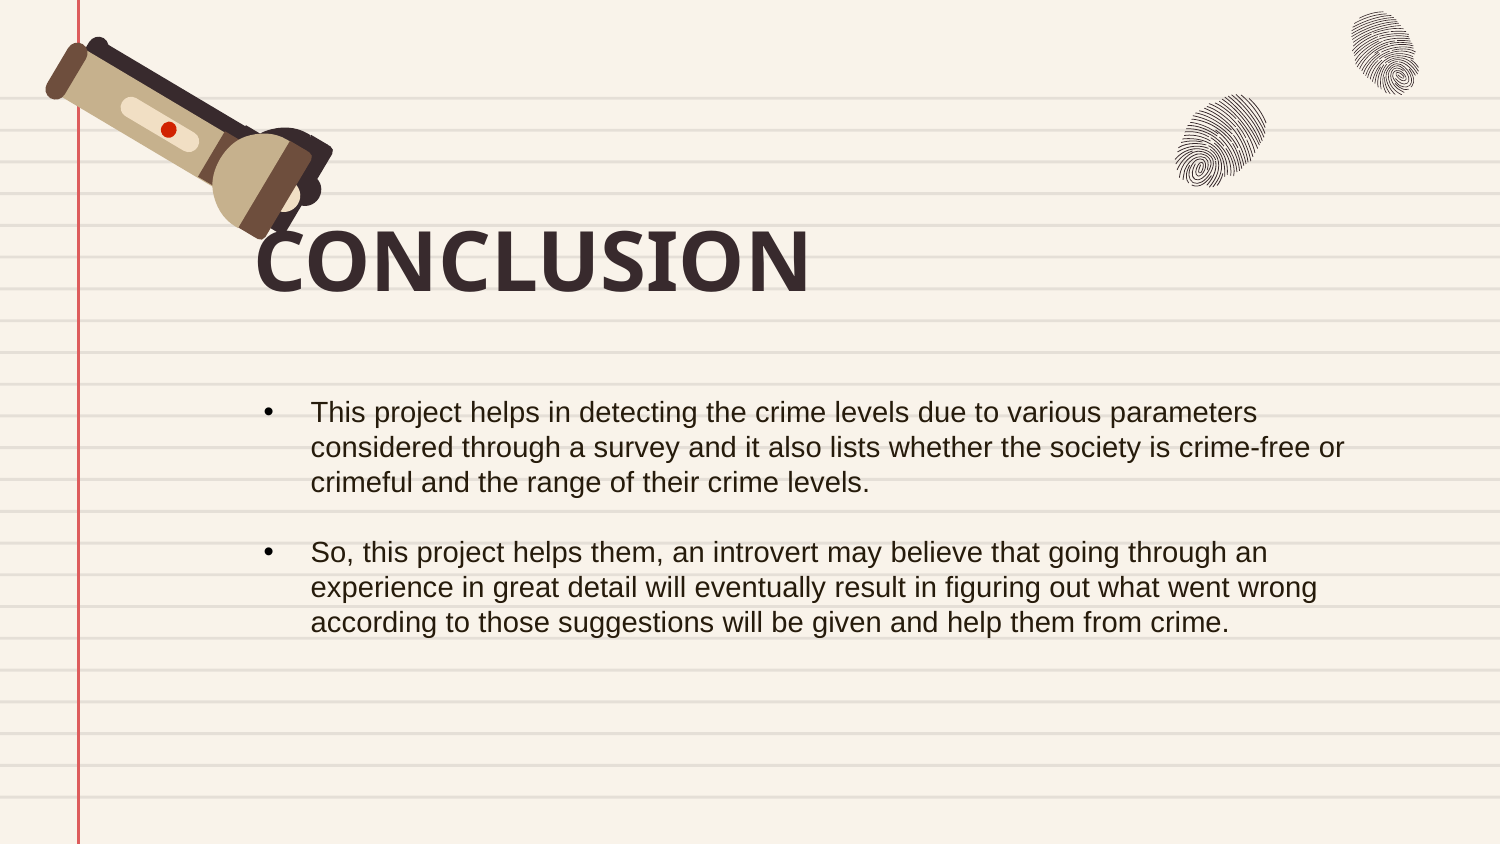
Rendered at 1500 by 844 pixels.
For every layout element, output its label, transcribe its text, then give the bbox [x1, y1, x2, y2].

text_box This project helps in detecting the crime levels due to various parameters considered through a survey and it also lists whether the society is crime-free or crimeful and the range of their crime levels. So, this project helps them, an introvert may believe that going through an experience in great detail will eventually result in figuring out what went wrong according to those suggestions will be given and help them from crime. [248, 386, 1369, 681]
title CONCLUSION [188, 188, 878, 328]
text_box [61, 1, 321, 257]
